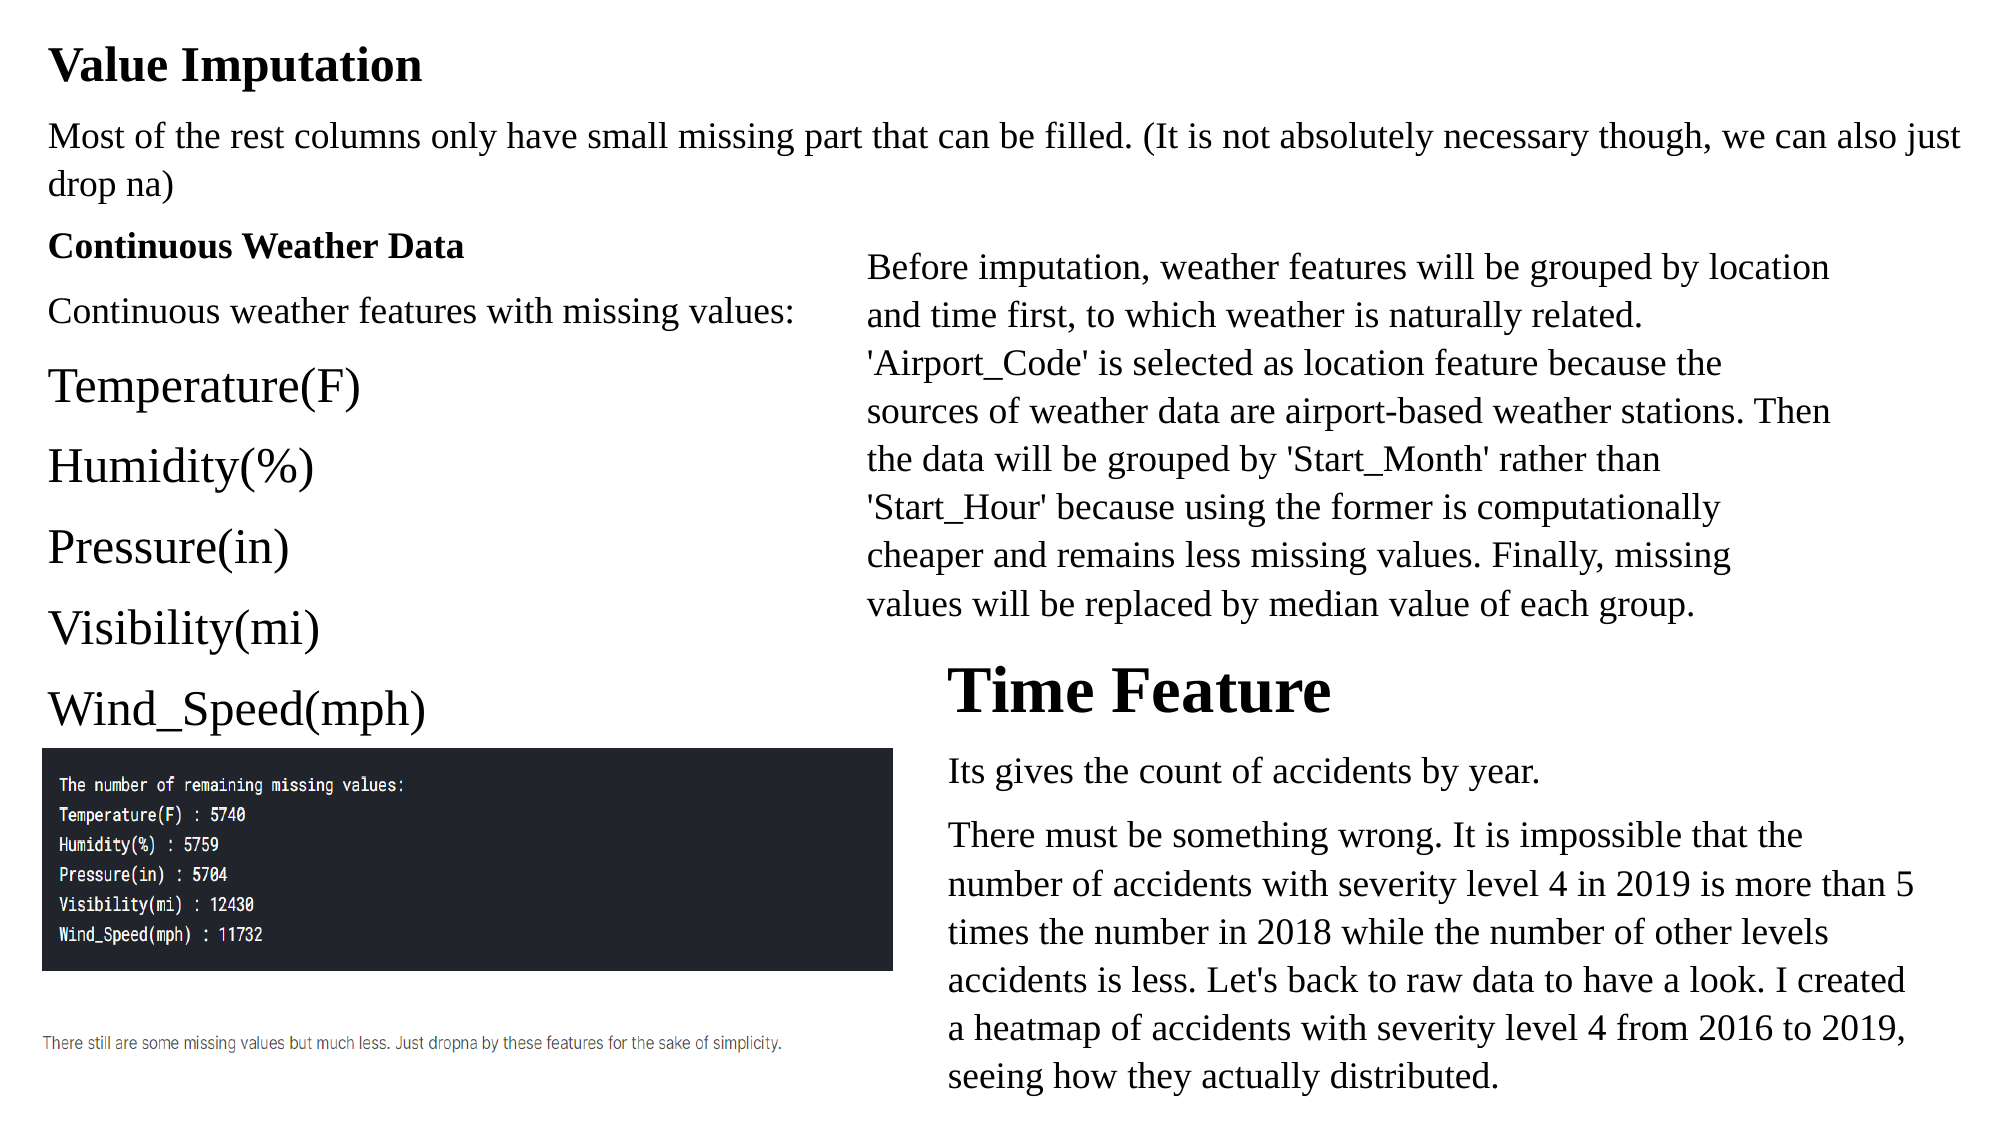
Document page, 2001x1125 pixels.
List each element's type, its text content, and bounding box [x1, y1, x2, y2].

text_box Value Imputation Most of the rest columns only have small missing part that can be filled. (It is not absolutely necessary though, we can also just drop na) [33, 19, 2000, 212]
text_box Before imputation, weather features will be grouped by location and time first, to which weather is naturally related. 'Airport_Code' is selected as location feature because the sources of weather data are airport-based weather stations. Then the data will be grouped by 'Start_Month' rather than 'Start_Hour' because using the former is computationally cheaper and remains less missing values. Finally, missing values will be replaced by median value of each group. [852, 231, 1853, 631]
text_box Time Feature Its gives the count of accidents by year. There must be something wrong. It is impossible that the number of accidents with severity level 4 in 2019 is more than 5 times the number in 2018 while the number of other levels accidents is less. Let's back to raw data to have a look. I created a heatmap of accidents with severity level 4 from 2016 to 2019, seeing how they actually distributed. [933, 632, 1933, 1104]
text_box Continuous Weather Data Continuous weather features with missing values: Temperature(F) Humidity(%) Pressure(in) Visibility(mi) Wind_Speed(mph) [33, 211, 826, 743]
picture [41, 745, 907, 1066]
